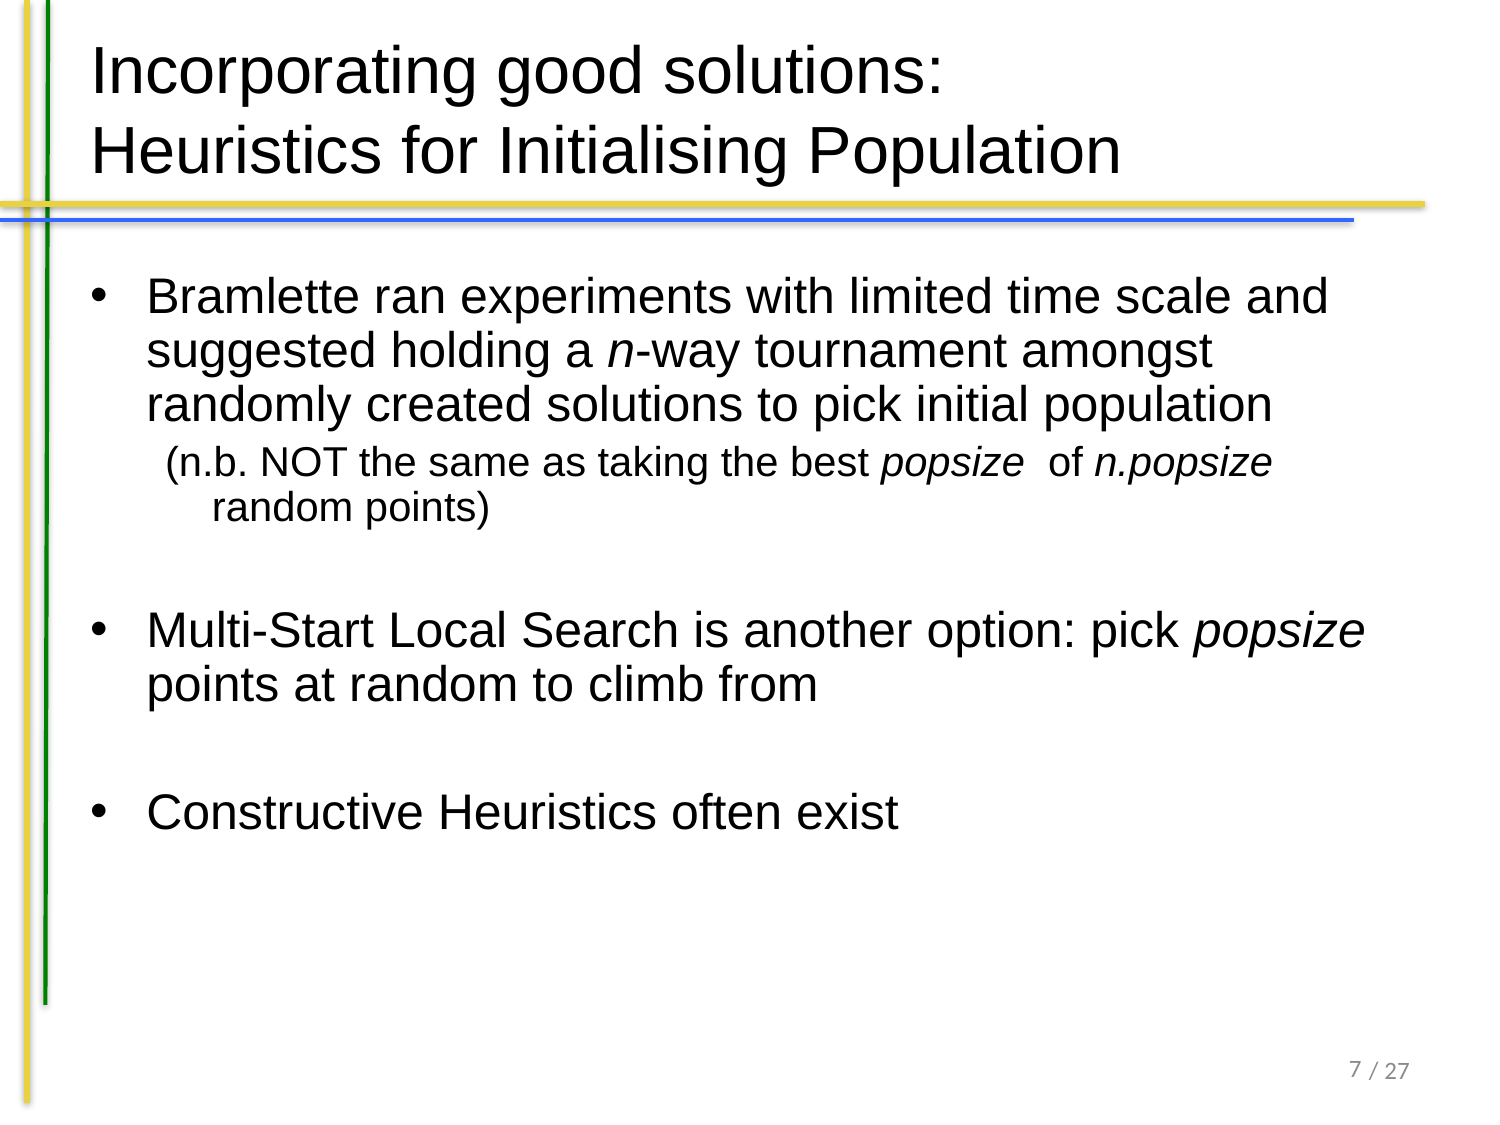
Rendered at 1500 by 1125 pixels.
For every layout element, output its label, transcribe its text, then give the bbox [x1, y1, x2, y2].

list Bramlette ran experiments with limited time scale and suggested holding a n-way tournament amongst randomly created solutions to pick initial population (n.b. NOT the same as taking the best popsize of n.popsize random points) Multi-Start Local Search is another option: pick popsize points at random to climb from Constructive Heuristics often exist [75, 262, 1425, 1005]
slide_number 6 [1222, 1026, 1377, 1109]
title Incorporating good solutions: Heuristics for Initialising Population [75, 12, 1425, 201]
